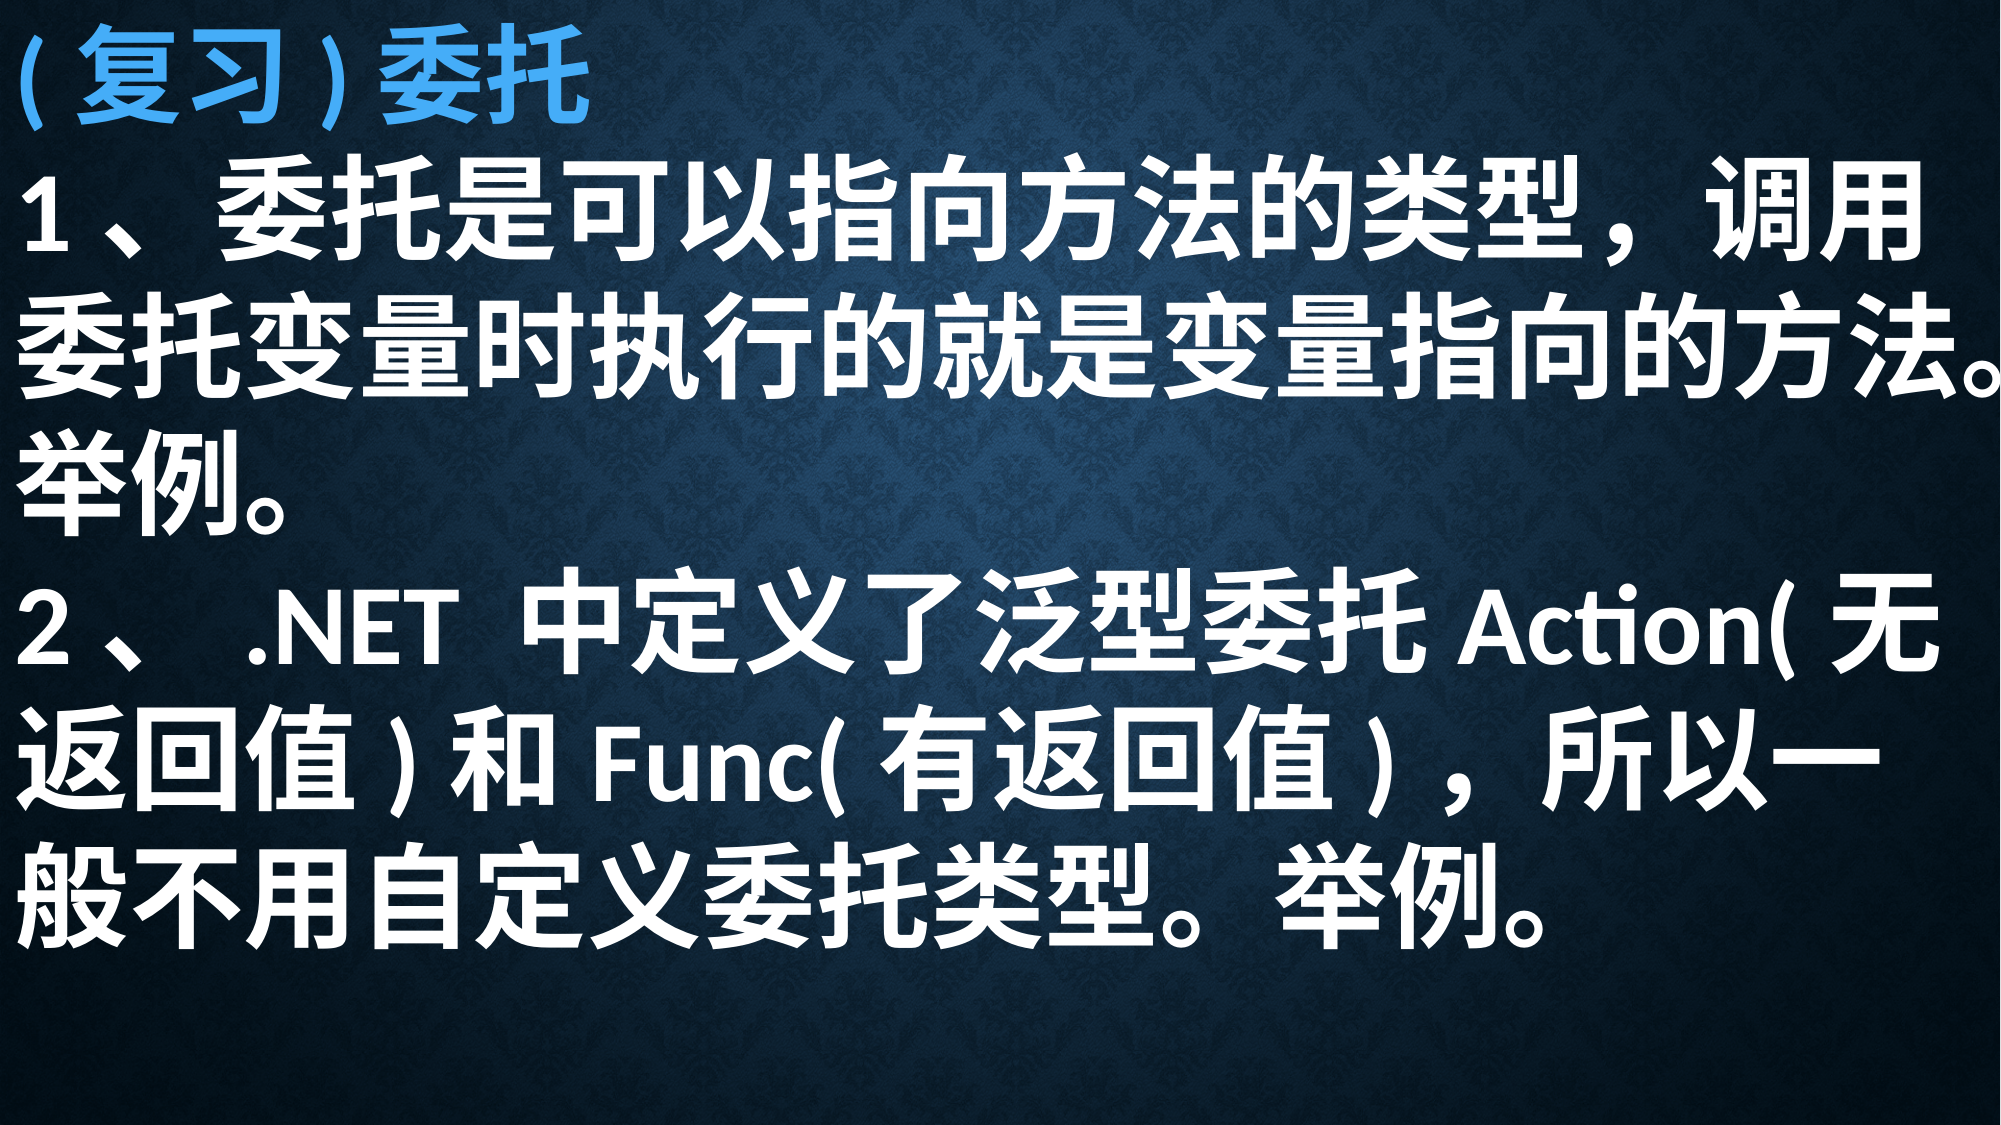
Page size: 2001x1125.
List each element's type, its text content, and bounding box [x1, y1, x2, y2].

text_box (复习)委托 1、委托是可以指向方法的类型，调用委托变量时执行的就是变量指向的方法。举例。 2、.NET 中定义了泛型委托Action(无返回值)和Func(有返回值)，所以一般不用自定义委托类型。举例。 [0, 0, 2000, 970]
